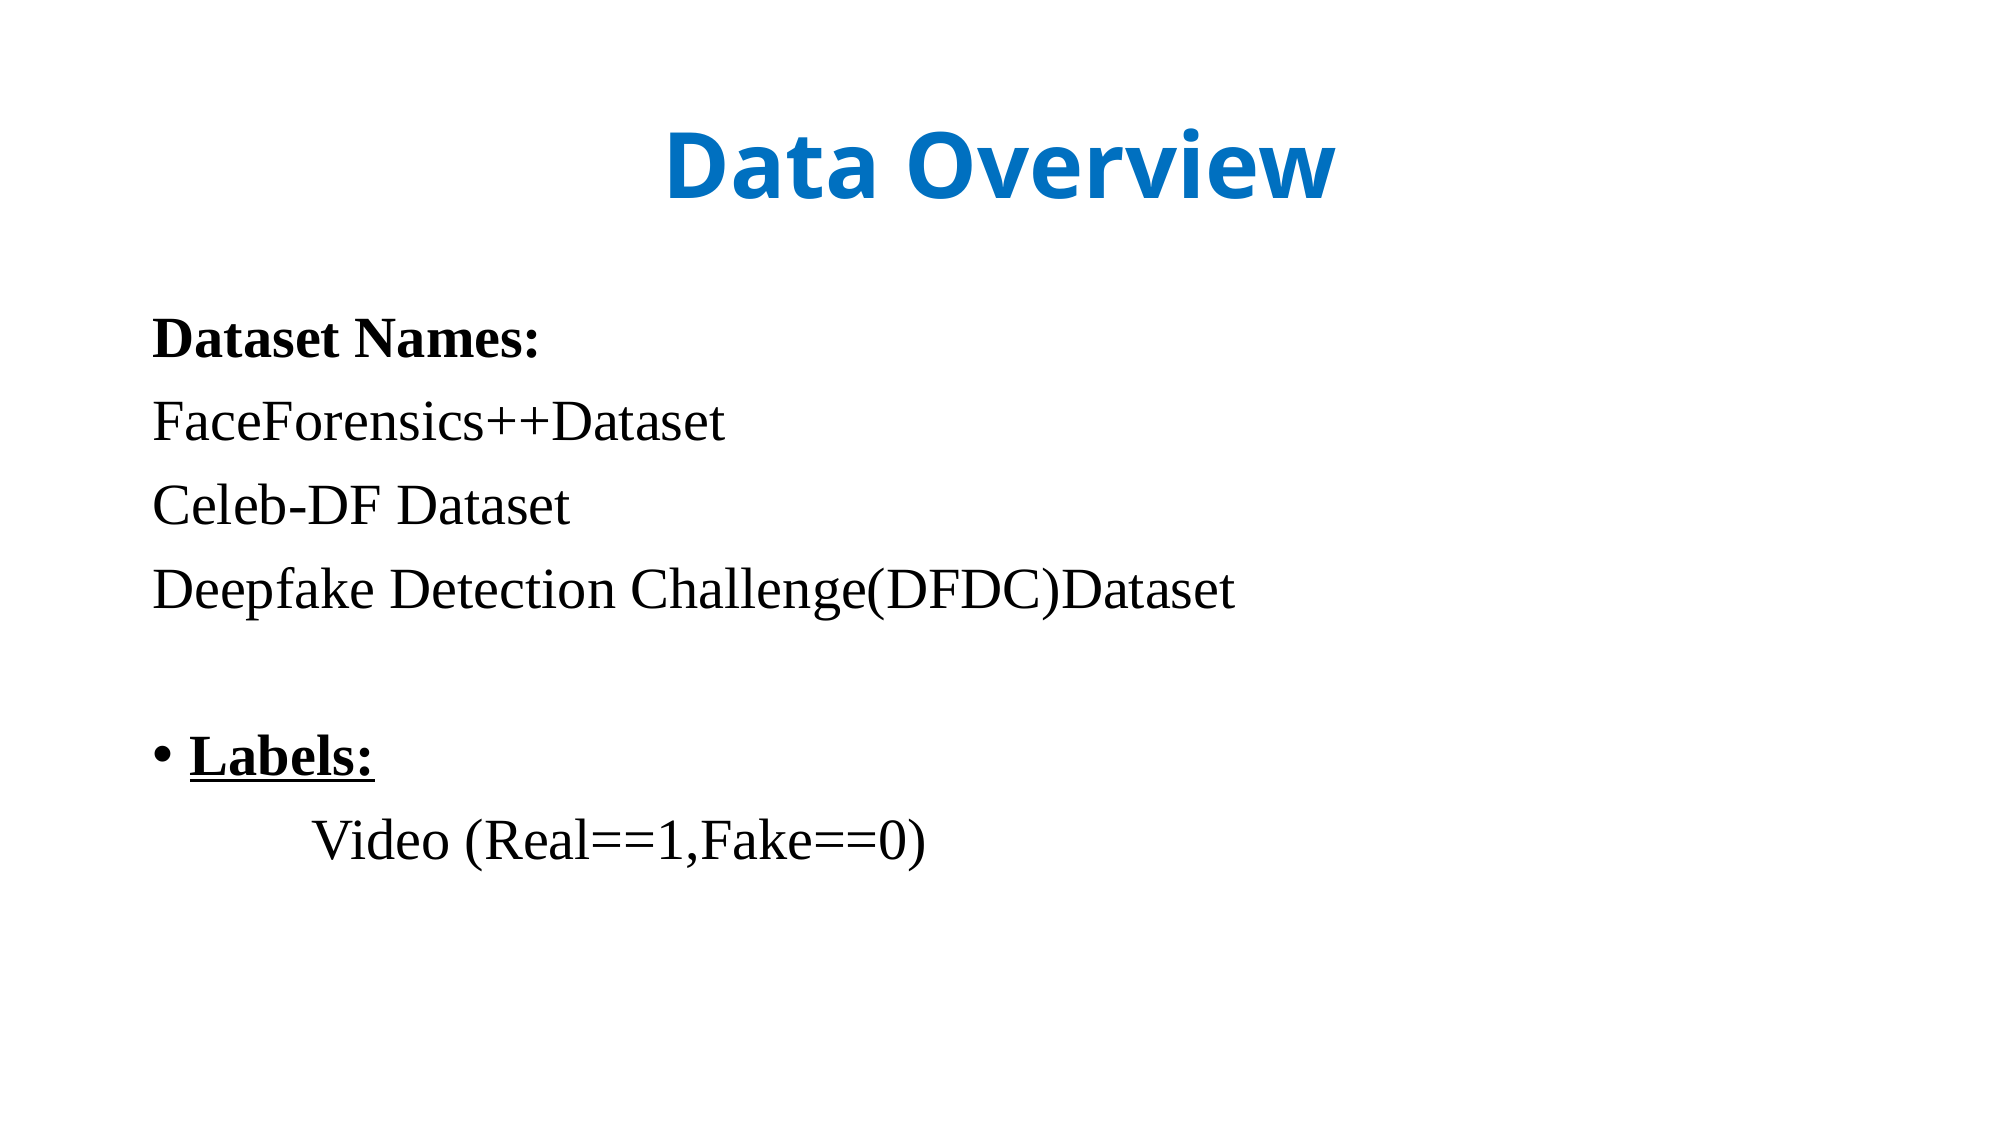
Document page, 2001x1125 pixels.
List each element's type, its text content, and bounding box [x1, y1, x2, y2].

list Dataset Names: FaceForensics++Dataset Celeb-DF Dataset Deepfake Detection Challenge(DFDC)Dataset Labels: Video (Real==1,Fake==0) [137, 299, 1863, 1014]
title Data Overview [137, 59, 1863, 278]
